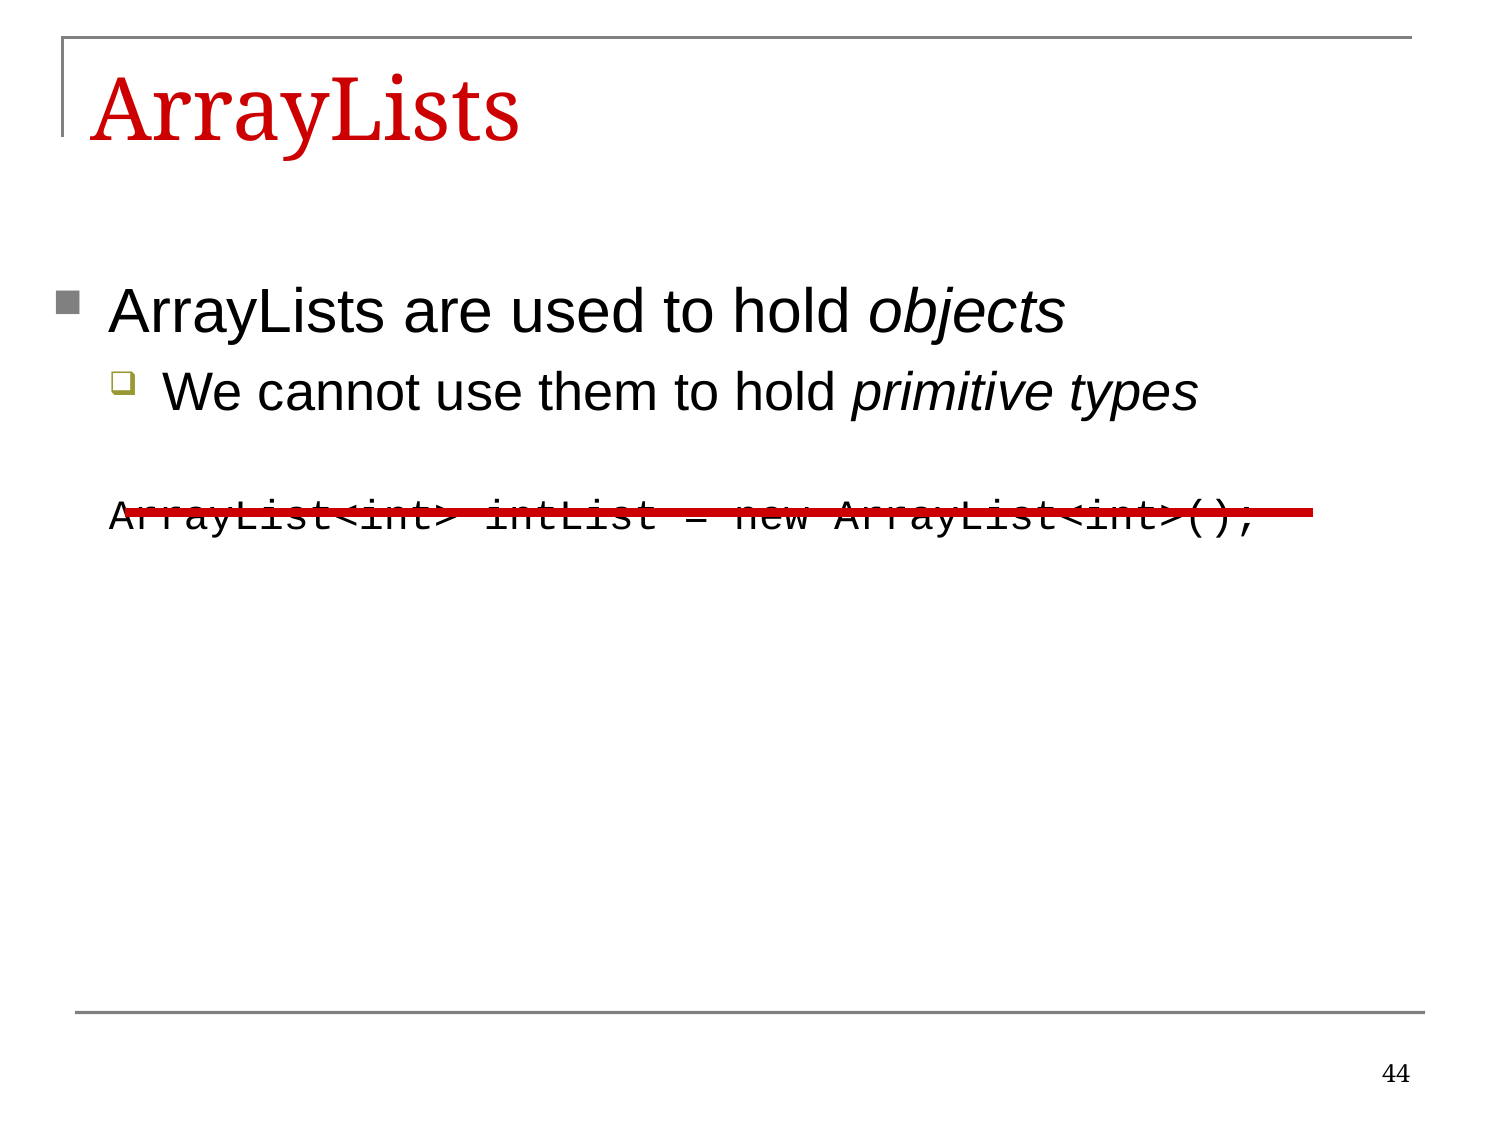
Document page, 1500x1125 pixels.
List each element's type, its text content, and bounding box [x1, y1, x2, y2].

slide_number 44 [1074, 1023, 1426, 1100]
list ArrayLists are used to hold objects We cannot use them to hold primitive types ArrayList<int> intList = new ArrayList<int>(); [37, 262, 1476, 1006]
title ArrayLists [74, 45, 1426, 233]
